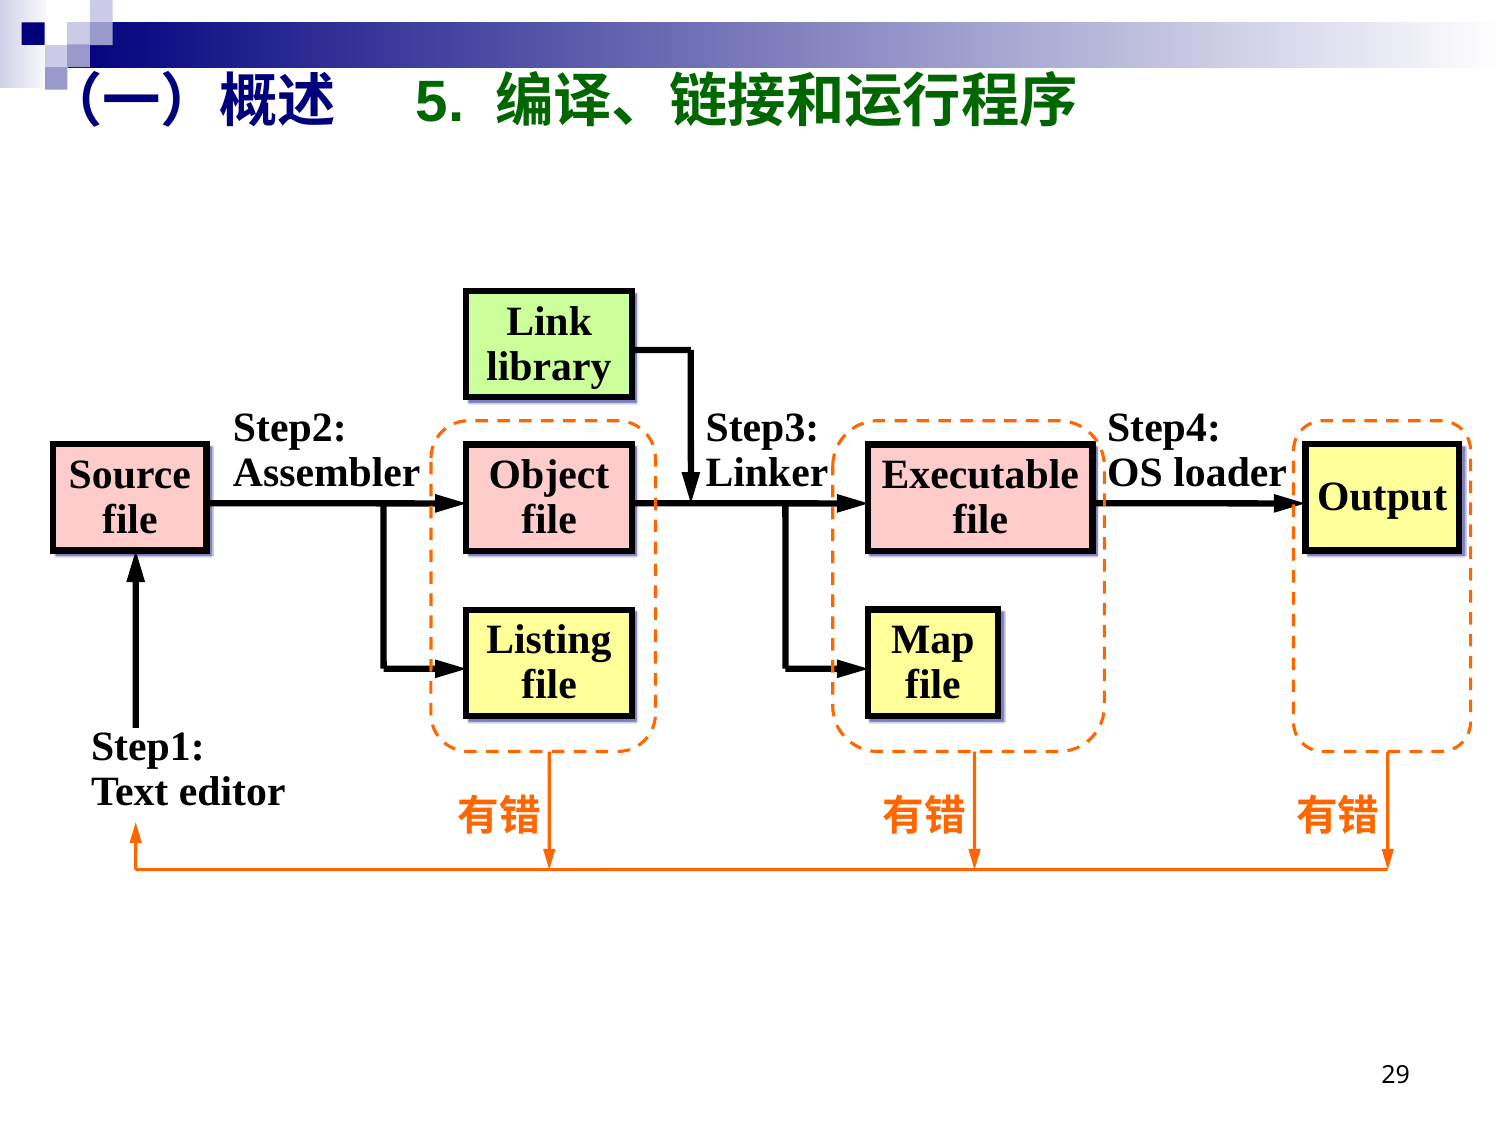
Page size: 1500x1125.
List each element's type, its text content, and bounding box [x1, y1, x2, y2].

text_box Source file [53, 444, 207, 551]
text_box [129, 822, 142, 870]
text_box Step3: Linker [691, 397, 857, 503]
text_box 有错 [1281, 786, 1412, 847]
text_box [832, 420, 1105, 752]
text_box [684, 349, 698, 504]
text_box [1381, 847, 1394, 870]
text_box Link library [466, 291, 632, 398]
text_box Step2: Assembler [218, 397, 443, 503]
text_box 有错 [868, 786, 999, 847]
slide_number 29 [1074, 1024, 1426, 1101]
text_box [1105, 497, 1293, 510]
title （一）概述 5. 编译、链接和运行程序 [29, 54, 1404, 141]
text_box [968, 847, 981, 870]
text_box [430, 420, 656, 752]
text_box 有错 [442, 786, 573, 847]
text_box [1293, 420, 1471, 752]
text_box [543, 847, 556, 869]
text_box Step1: Text editor [76, 716, 301, 823]
text_box Step4: OS loader [1092, 397, 1305, 503]
text_box [129, 550, 142, 716]
